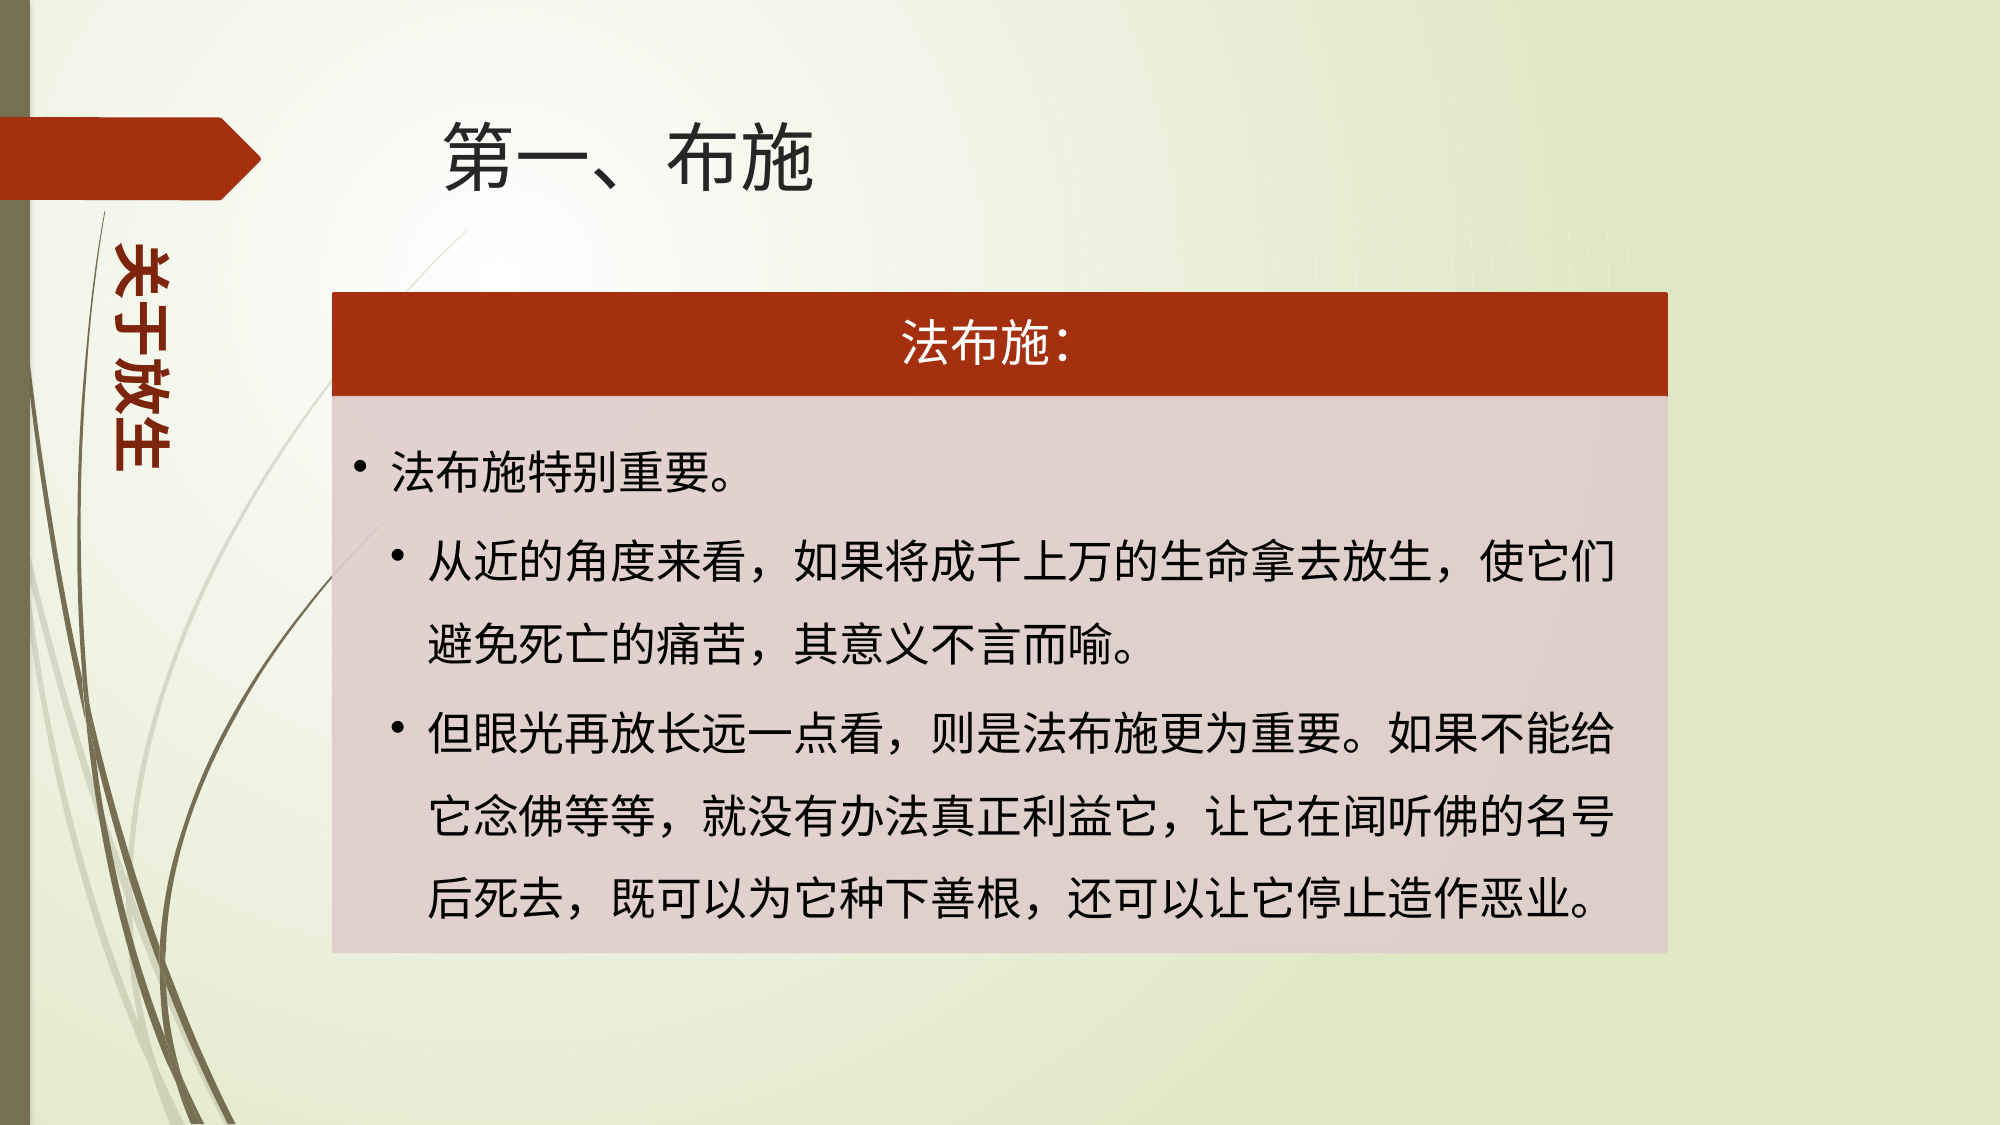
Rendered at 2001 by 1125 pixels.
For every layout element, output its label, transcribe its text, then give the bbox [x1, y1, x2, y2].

title 第一、布施 [425, 102, 1888, 313]
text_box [332, 237, 1667, 1008]
text_box 关于放生 [85, 226, 187, 474]
